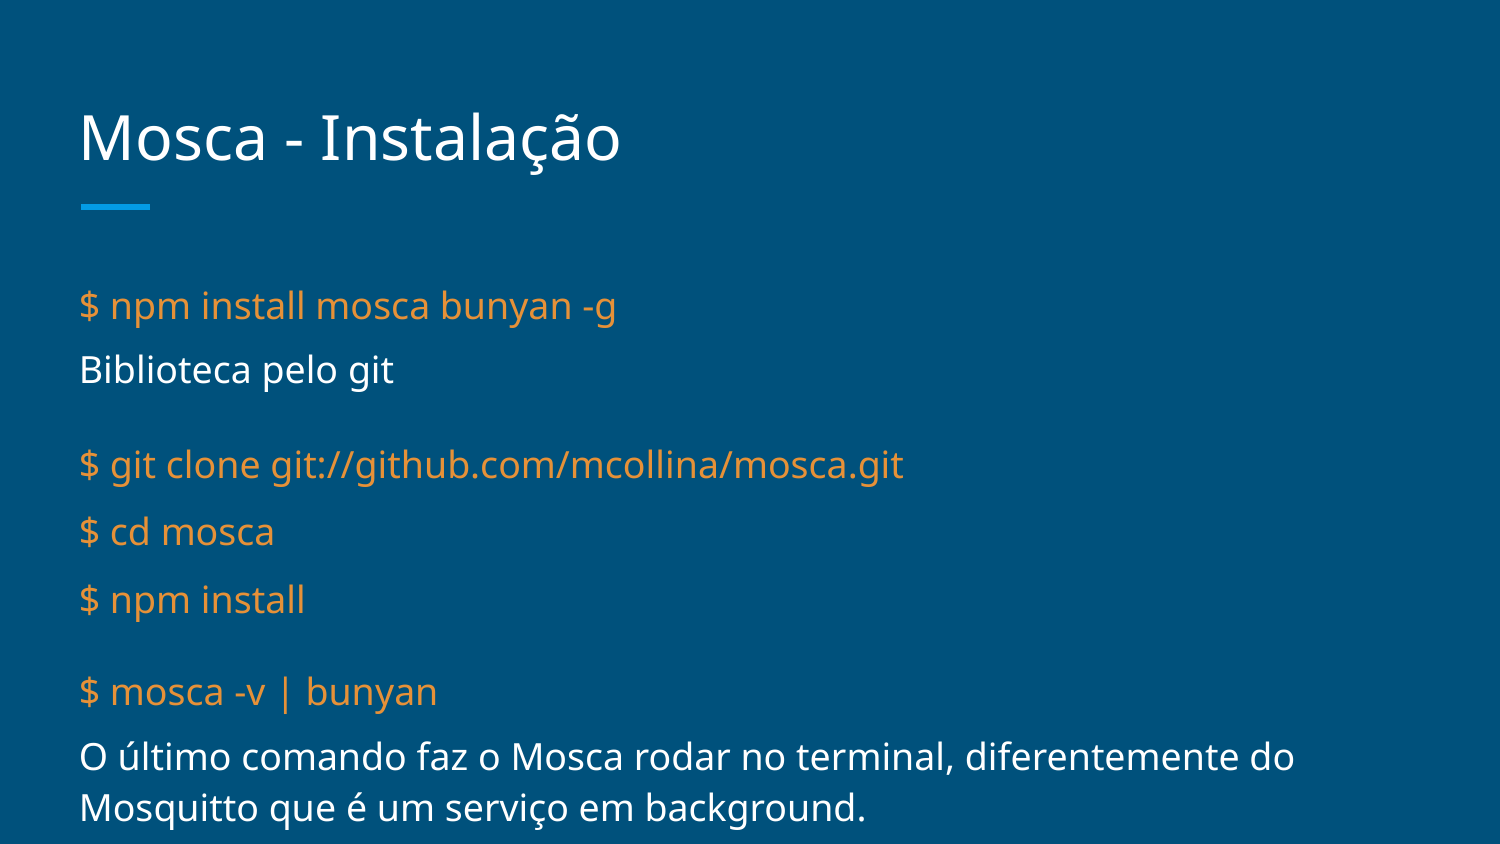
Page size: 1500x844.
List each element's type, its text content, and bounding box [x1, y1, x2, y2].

picture [152, 750, 163, 770]
picture [347, 750, 357, 769]
picture [670, 801, 685, 821]
title Mosca - Instalação [63, 75, 1437, 188]
picture [121, 750, 137, 770]
picture [753, 801, 757, 820]
picture [453, 750, 466, 769]
picture [686, 750, 691, 769]
picture [211, 750, 229, 770]
picture [1071, 750, 1075, 769]
picture [767, 801, 784, 821]
picture [501, 801, 517, 820]
picture [569, 750, 583, 770]
picture [291, 750, 314, 769]
picture [848, 793, 853, 820]
picture [797, 750, 808, 770]
picture [744, 750, 760, 769]
picture [766, 750, 784, 770]
picture [697, 750, 712, 770]
picture [295, 801, 311, 821]
picture [1013, 750, 1029, 770]
picture [465, 801, 481, 821]
picture [651, 750, 669, 770]
picture [392, 801, 396, 820]
picture [271, 801, 283, 821]
picture [588, 750, 601, 770]
picture [1147, 750, 1157, 769]
picture [244, 750, 257, 770]
picture [349, 801, 365, 821]
picture [719, 750, 729, 769]
picture [82, 750, 105, 770]
picture [177, 750, 205, 769]
picture [432, 750, 447, 770]
picture [409, 801, 432, 820]
picture [83, 795, 109, 820]
picture [1206, 750, 1217, 770]
picture [286, 750, 290, 769]
picture [515, 750, 535, 769]
picture [967, 750, 979, 770]
picture [1092, 750, 1103, 770]
picture [387, 750, 404, 770]
picture [1163, 750, 1179, 770]
picture [648, 793, 665, 821]
picture [980, 750, 984, 769]
picture [729, 801, 746, 829]
picture [999, 750, 1009, 769]
picture [376, 750, 380, 769]
picture [404, 801, 408, 820]
picture [447, 801, 460, 821]
picture [900, 750, 911, 769]
picture [581, 801, 597, 821]
picture [1221, 750, 1237, 770]
picture [895, 750, 899, 769]
picture [547, 750, 564, 770]
picture [284, 801, 288, 829]
picture [380, 801, 391, 821]
picture [836, 801, 847, 821]
picture [224, 797, 235, 821]
picture [1049, 750, 1065, 770]
picture [790, 801, 801, 821]
picture [1077, 750, 1087, 769]
picture [341, 750, 345, 769]
picture [1129, 750, 1145, 769]
picture [691, 801, 704, 821]
picture [1107, 750, 1123, 770]
picture [834, 750, 845, 769]
picture [211, 797, 221, 821]
list $ npm install mosca bunyan -g Biblioteca pelo git $ git clone git://github.com/mcollina/mosca.git $ cd mosca $ npm install $ mosca -v | bunyan O último comando faz o Mosca rodar no terminal, diferentemente do Mosquitto que é um serviço em background. [63, 244, 1437, 750]
picture [710, 793, 724, 820]
picture [488, 801, 498, 820]
picture [603, 801, 631, 820]
picture [850, 750, 866, 769]
picture [802, 801, 806, 820]
picture [1252, 750, 1263, 770]
picture [1191, 750, 1201, 769]
picture [1264, 750, 1269, 769]
picture [318, 801, 334, 821]
picture [917, 750, 932, 770]
picture [418, 750, 428, 769]
picture [605, 750, 620, 770]
picture [262, 750, 279, 770]
picture [319, 750, 334, 770]
picture [549, 801, 566, 821]
picture [674, 750, 685, 770]
picture [814, 801, 830, 820]
picture [868, 750, 878, 769]
picture [637, 750, 648, 769]
picture [531, 801, 544, 824]
picture [1275, 750, 1293, 770]
picture [115, 801, 133, 821]
picture [180, 801, 196, 821]
picture [1185, 750, 1189, 769]
picture [239, 801, 256, 821]
picture [812, 750, 828, 770]
picture [364, 750, 375, 770]
picture [1035, 750, 1046, 769]
picture [138, 801, 151, 821]
picture [481, 750, 498, 770]
picture [156, 801, 173, 829]
